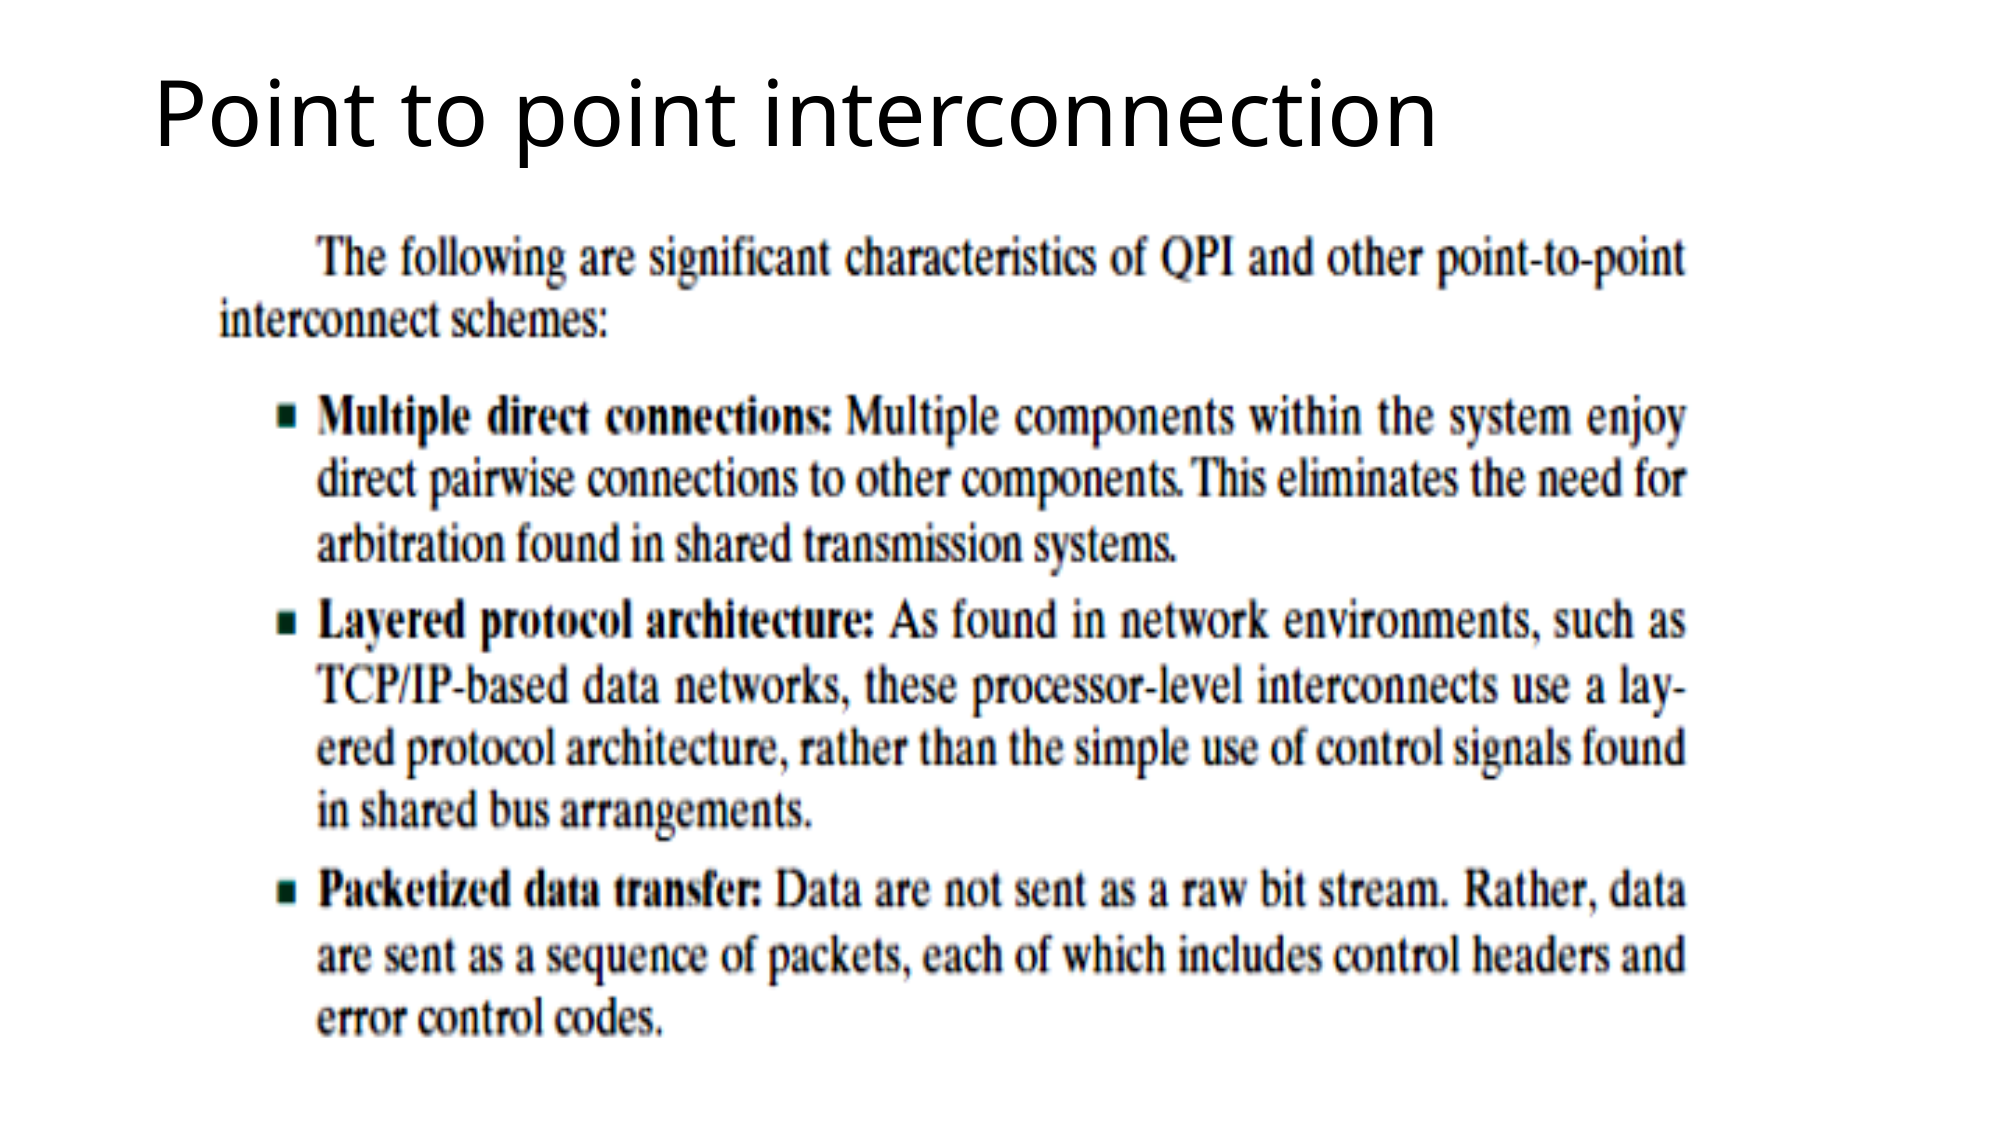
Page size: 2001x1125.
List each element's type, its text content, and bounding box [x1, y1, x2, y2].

title Point to point interconnection [137, 59, 1863, 175]
picture [107, 186, 1772, 1067]
